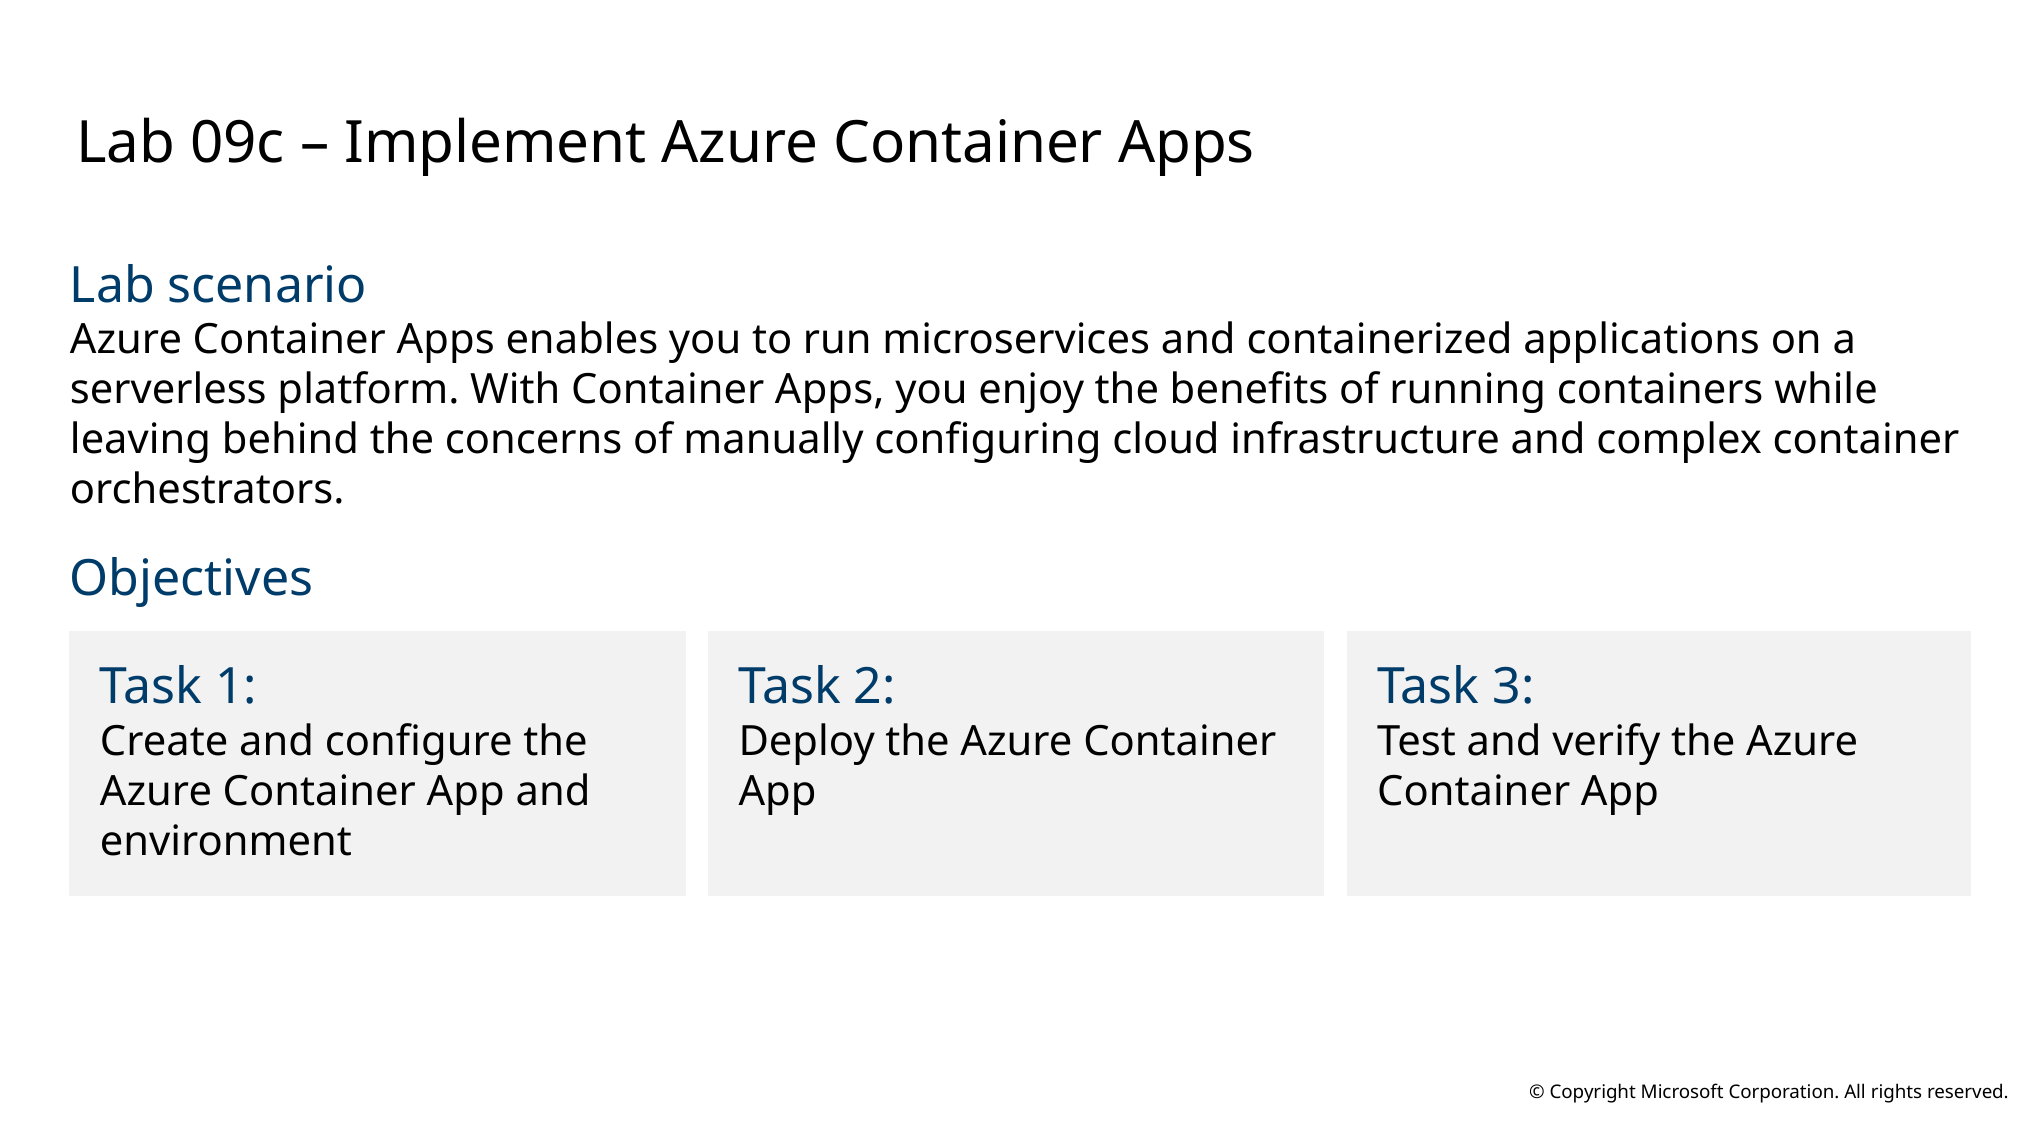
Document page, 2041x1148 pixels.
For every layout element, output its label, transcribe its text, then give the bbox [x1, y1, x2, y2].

text_box Task 1: Create and configure the Azure Container App and environment [69, 631, 686, 896]
text_box Task 3: Test and verify the Azure Container App [1347, 631, 1971, 896]
title Lab 09c – Implement Azure Container Apps [76, 103, 1969, 175]
text_box Objectives [70, 545, 1970, 606]
text_box Lab scenario Azure Container Apps enables you to run microservices and containerized applications on a serverless platform. With Container Apps, you enjoy the benefits of running containers while leaving behind the concerns of manually configuring cloud infrastructure and complex container orchestrators. [70, 252, 1970, 513]
text_box Task 2: Deploy the Azure Container App [708, 631, 1324, 896]
